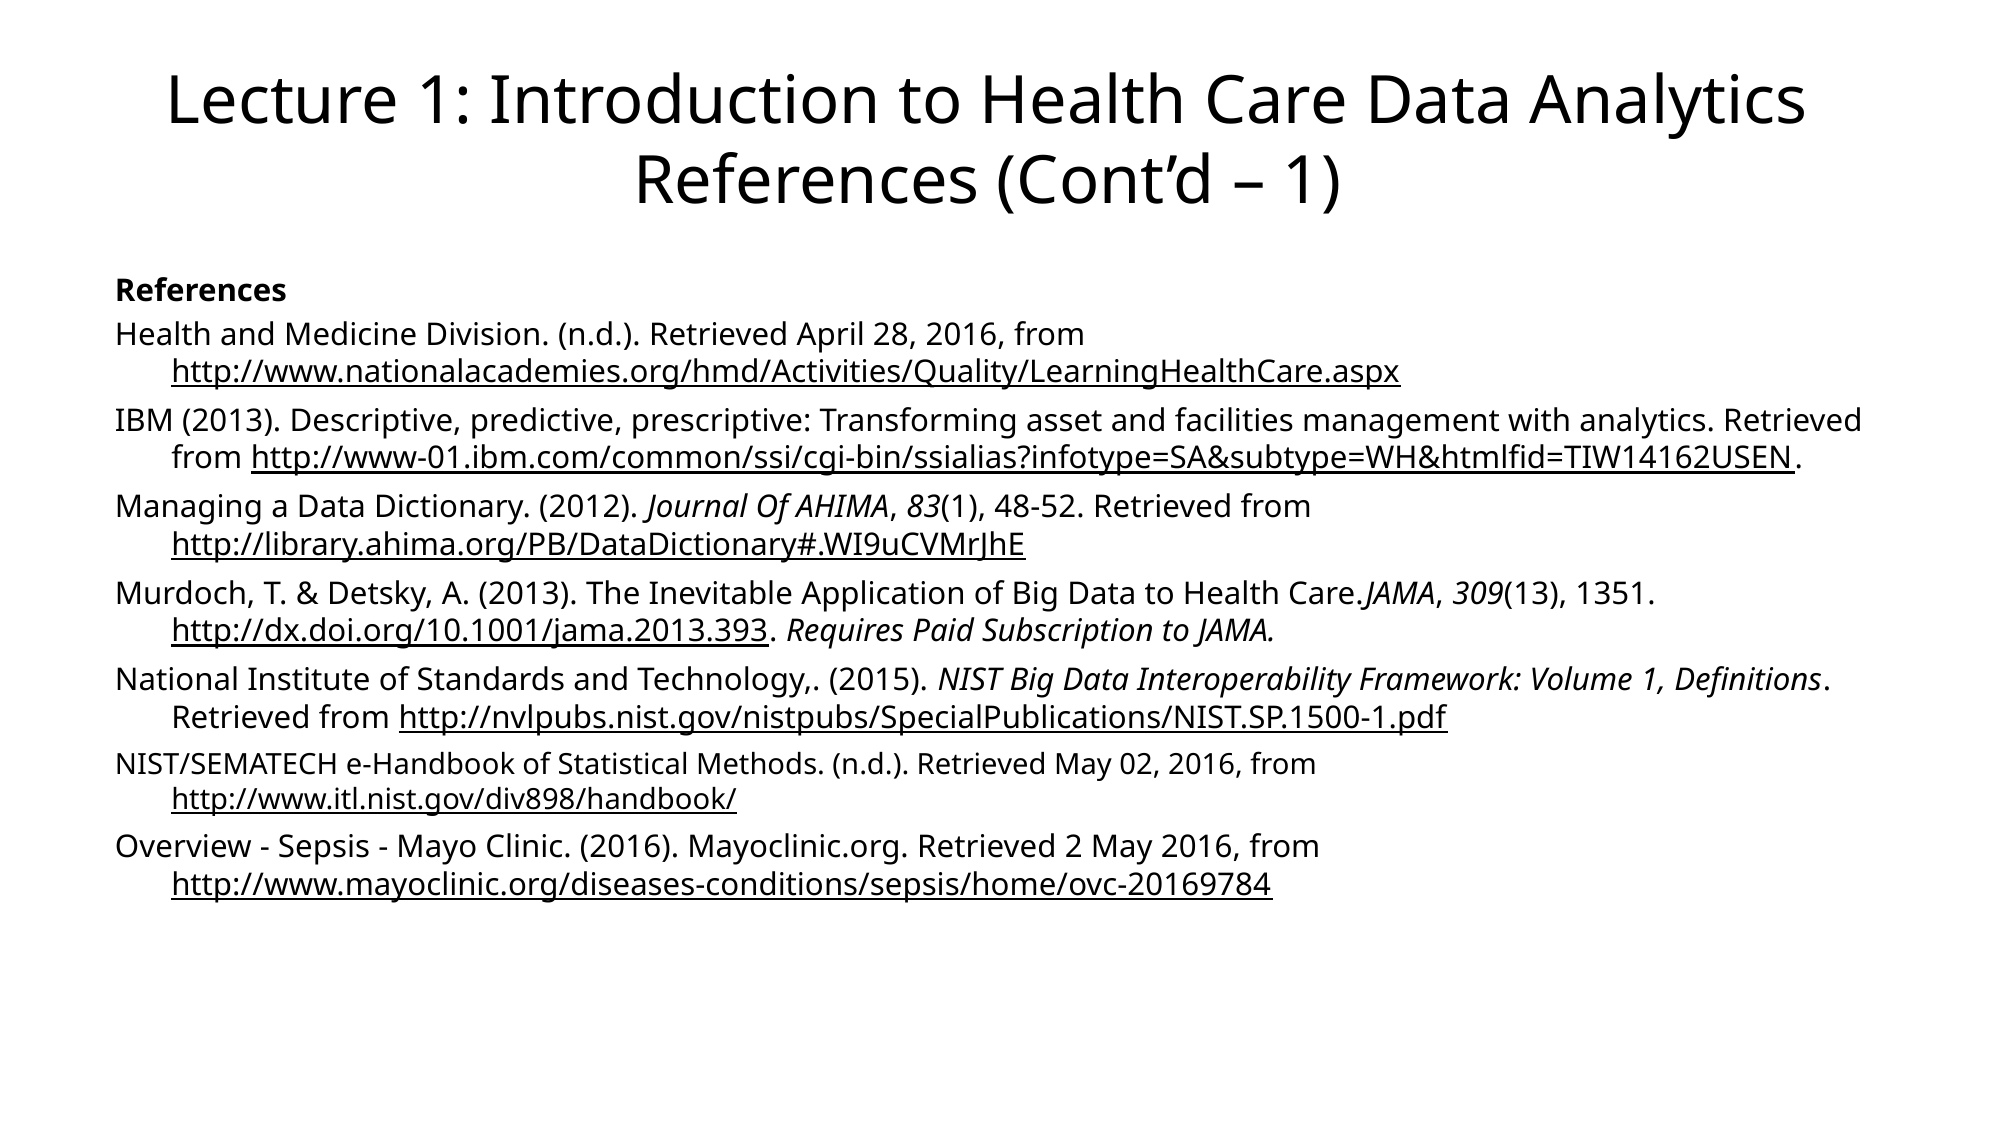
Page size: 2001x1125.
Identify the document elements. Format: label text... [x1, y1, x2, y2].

title Lecture 1: Introduction to Health Care Data Analytics References (Cont’d – 1) [0, 43, 1975, 231]
list References Health and Medicine Division. (n.d.). Retrieved April 28, 2016, from http://www.nationalacademies.org/hmd/Activities/Quality/LearningHealthCare.aspx IBM (2013). Descriptive, predictive, prescriptive: Transforming asset and facilities management with analytics. Retrieved from http://www-01.ibm.com/common/ssi/cgi-bin/ssialias?infotype=SA&subtype=WH&htmlfid=TIW14162USEN. Managing a Data Dictionary. (2012). Journal Of AHIMA, 83(1), 48-52. Retrieved from http://library.ahima.org/PB/DataDictionary#.WI9uCVMrJhE Murdoch, T. & Detsky, A. (2013). The Inevitable Application of Big Data to Health Care.JAMA, 309(13), 1351. http://dx.doi.org/10.1001/jama.2013.393. Requires Paid Subscription to JAMA. National Institute of Standards and Technology,. (2015). NIST Big Data Interoperability Framework: Volume 1, Definitions. Retrieved from http://nvlpubs.nist.gov/nistpubs/SpecialPublications/NIST.SP.1500-1.pdf NIST/SEMATECH e-Handbook of Statistical Methods. (n.d.). Retrieved May 02, 2016, from http://www.itl.nist.gov/div898/handbook/ Overview - Sepsis - Mayo Clinic. (2016). Mayoclinic.org. Retrieved 2 May 2016, from http://www.mayoclinic.org/diseases-conditions/sepsis/home/ovc-20169784 [99, 262, 1900, 892]
